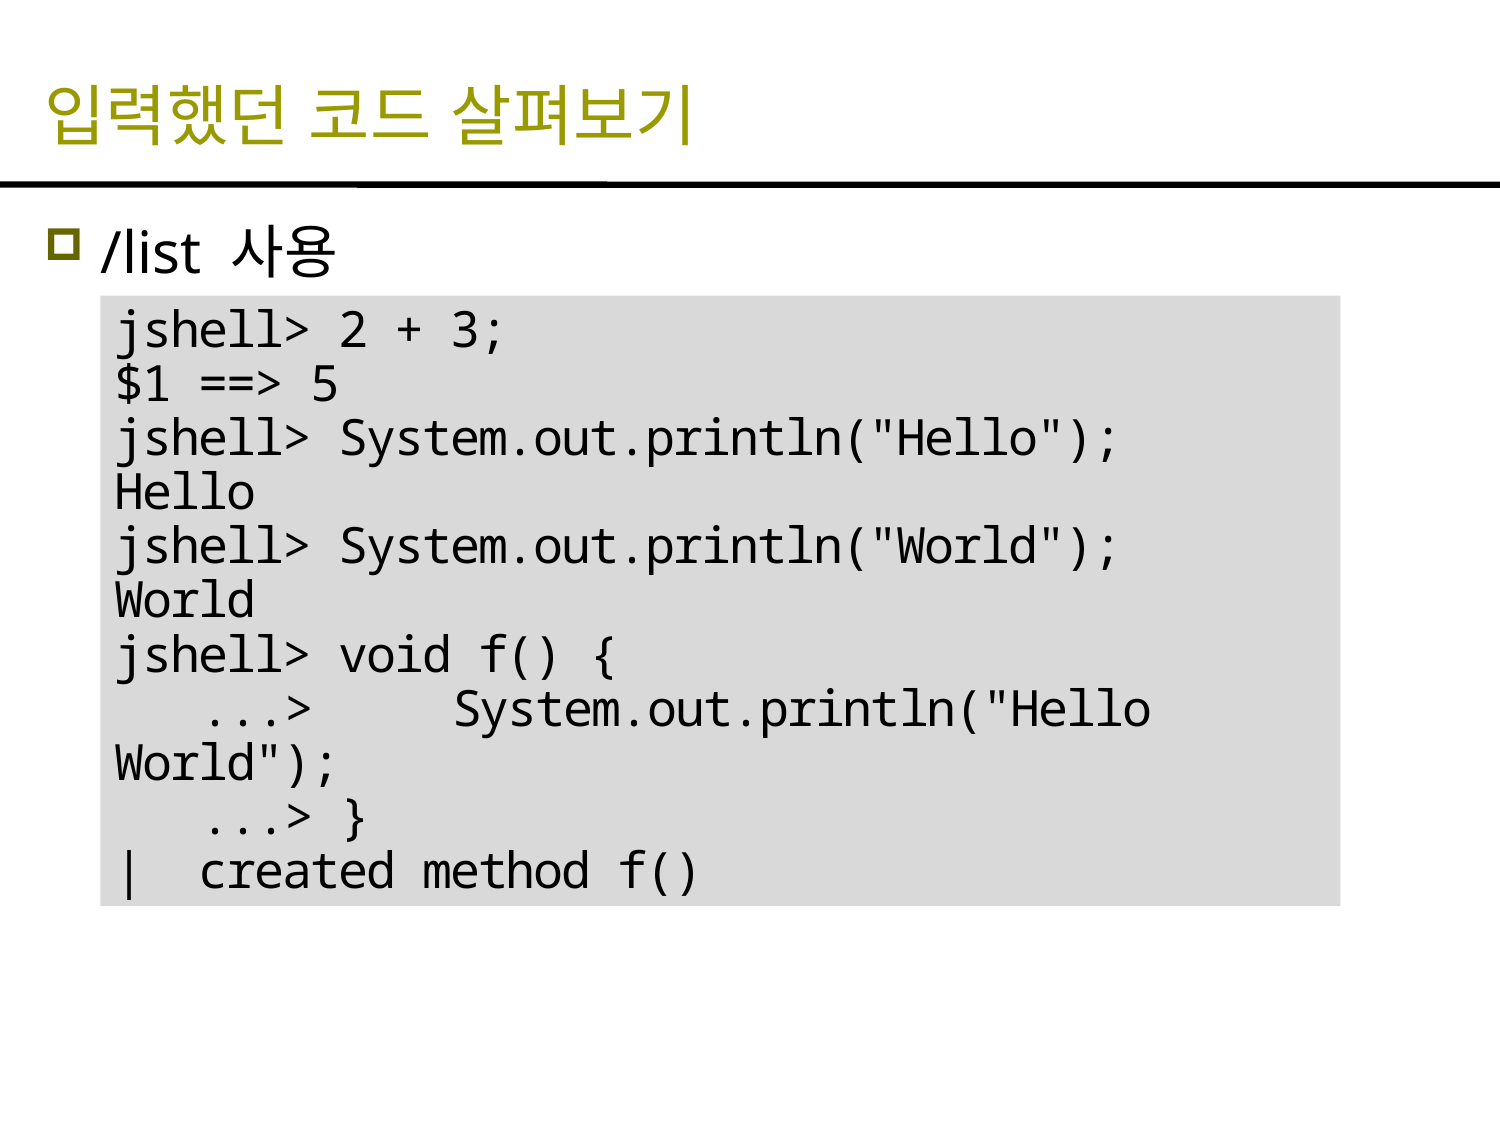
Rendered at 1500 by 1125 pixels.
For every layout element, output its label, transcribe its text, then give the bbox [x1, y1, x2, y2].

title 입력했던 코드 살펴보기 [29, 33, 1471, 161]
list /list 사용 [29, 208, 1471, 1006]
text_box jshell> 2 + 3; $1 ==> 5 jshell> System.out.println("Hello"); Hello jshell> System.out.println("World"); World jshell> void f() { ...> System.out.println("Hello World"); ...> } | created method f() [100, 295, 1341, 907]
